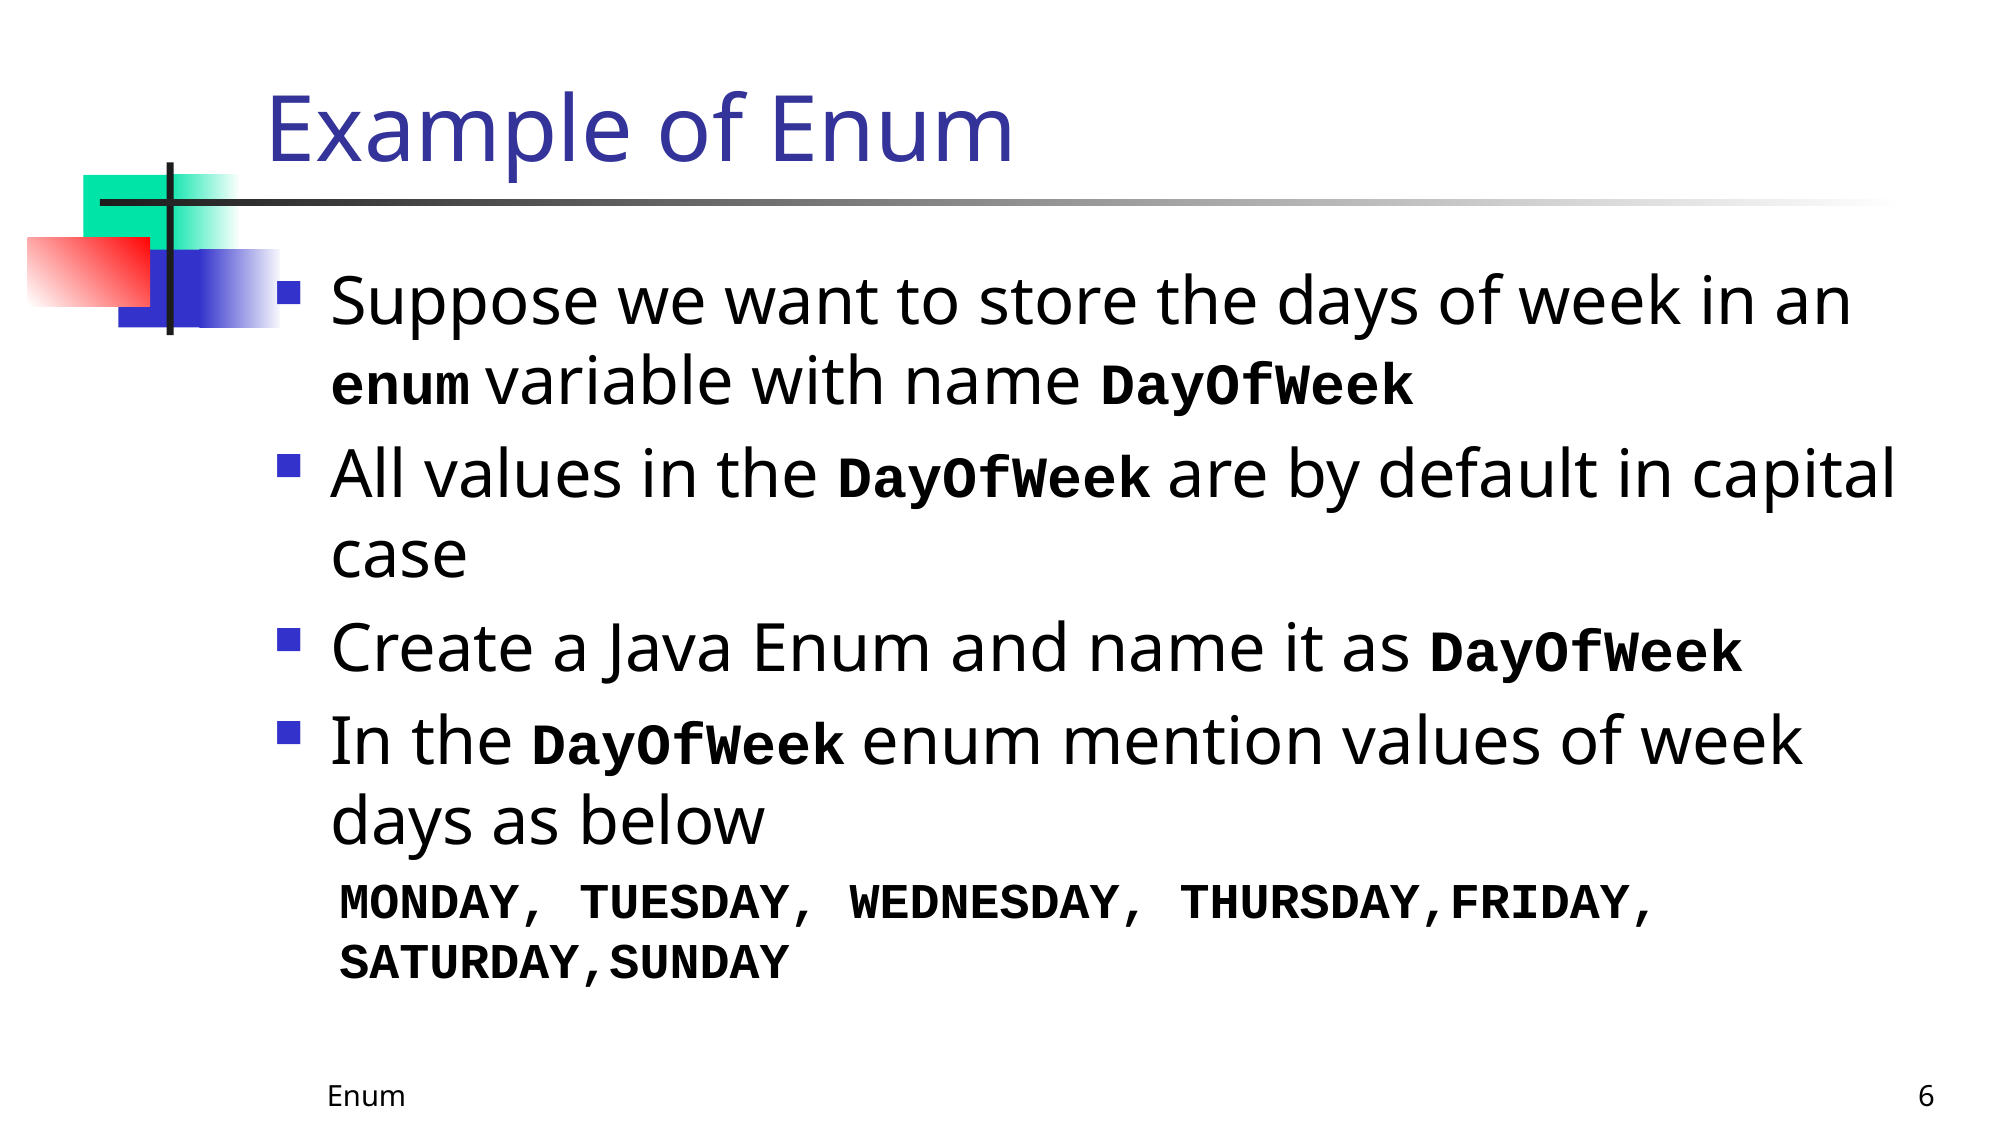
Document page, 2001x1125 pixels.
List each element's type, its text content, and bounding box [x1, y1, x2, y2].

slide_number 6 [1533, 1049, 1951, 1125]
footer Enum [49, 1049, 684, 1125]
title Example of Enum [249, 0, 1955, 188]
list Suppose we want to store the days of week in an enum variable with name DayOfWeek All values in the DayOfWeek are by default in capital case Create a Java Enum and name it as DayOfWeek In the DayOfWeek enum mention values of week days as below MONDAY, TUESDAY, WEDNESDAY, THURSDAY,FRIDAY, SATURDAY,SUNDAY [258, 249, 1959, 1051]
